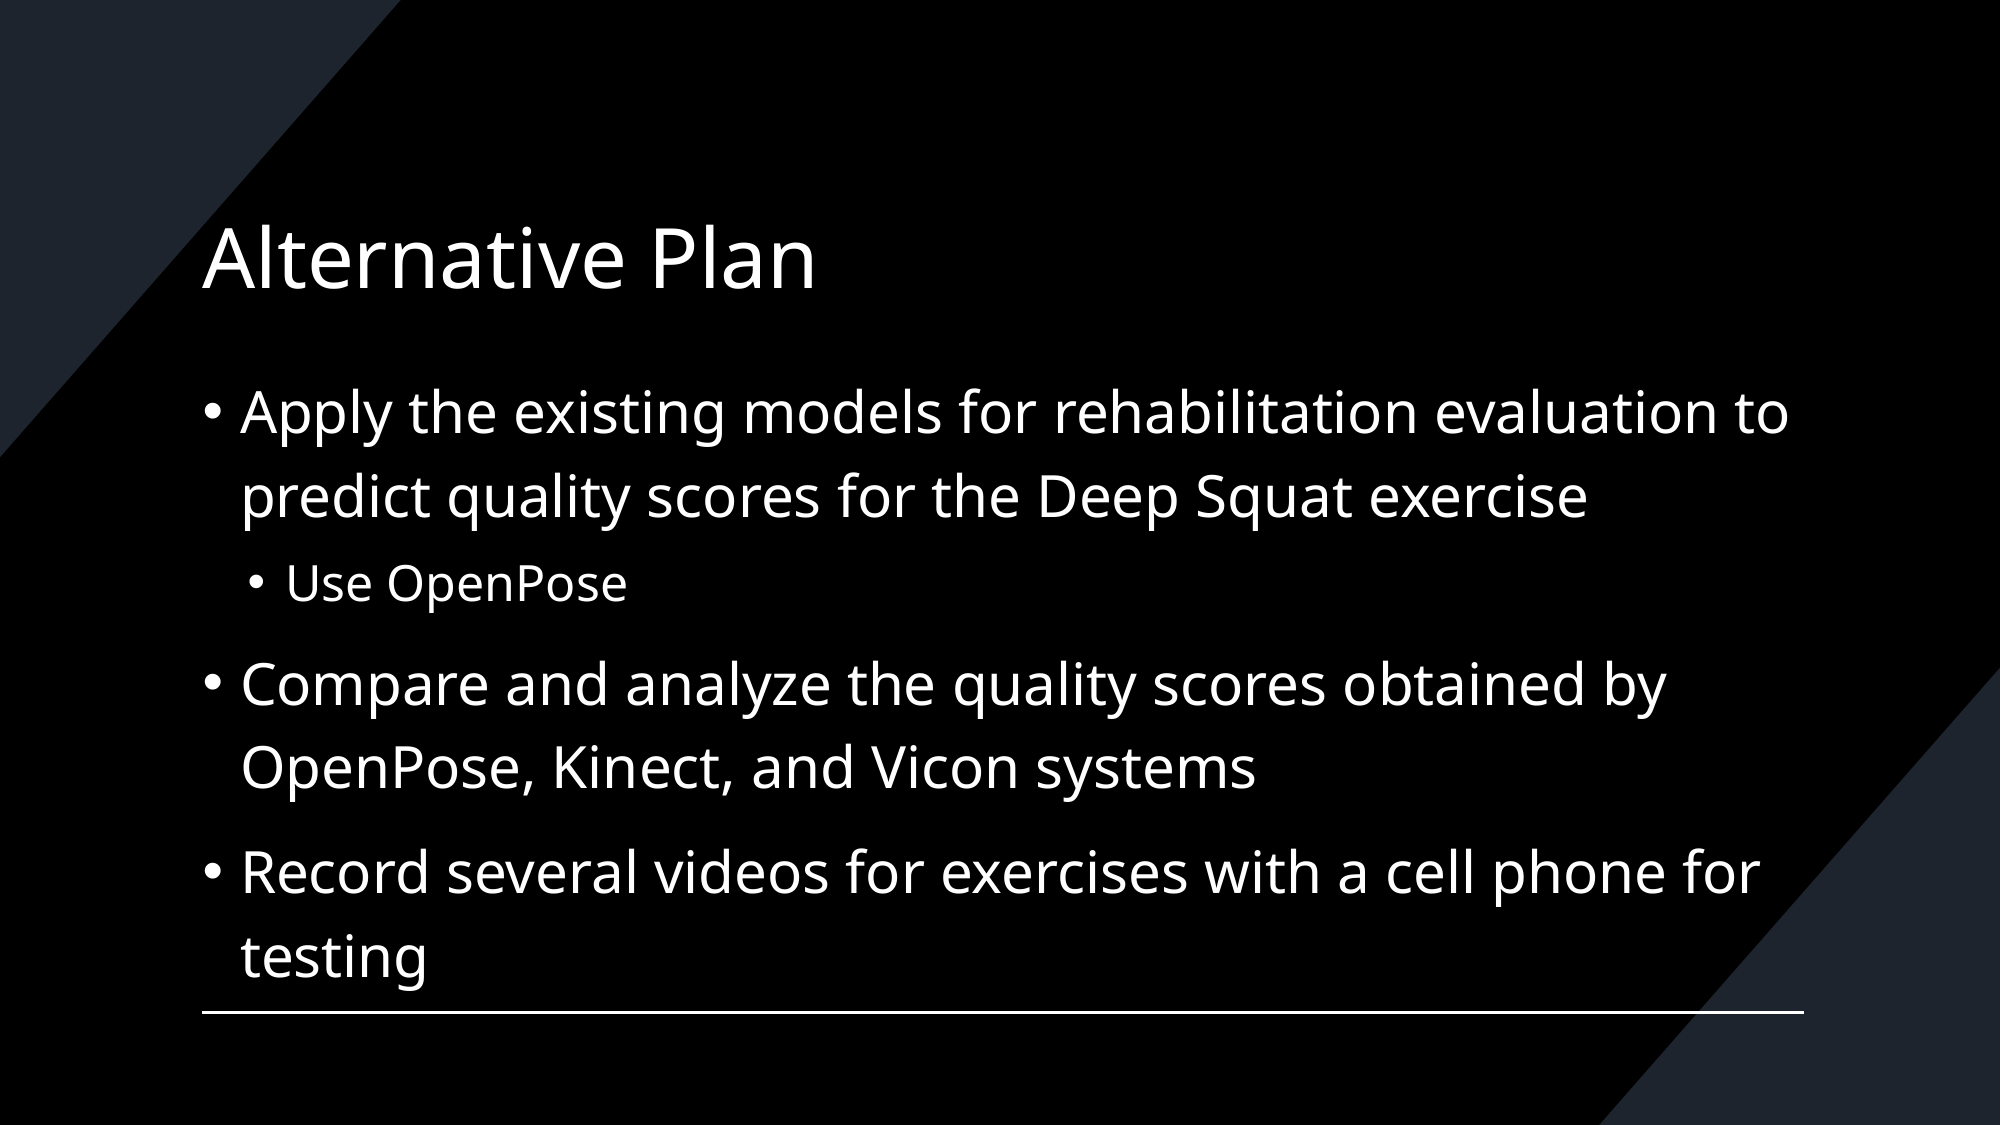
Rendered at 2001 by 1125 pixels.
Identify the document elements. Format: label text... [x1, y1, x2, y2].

title Alternative Plan [187, 143, 1813, 353]
list Apply the existing models for rehabilitation evaluation to predict quality scores for the Deep Squat exercise Use OpenPose Compare and analyze the quality scores obtained by OpenPose, Kinect, and Vicon systems Record several videos for exercises with a cell phone for testing [187, 353, 1813, 968]
